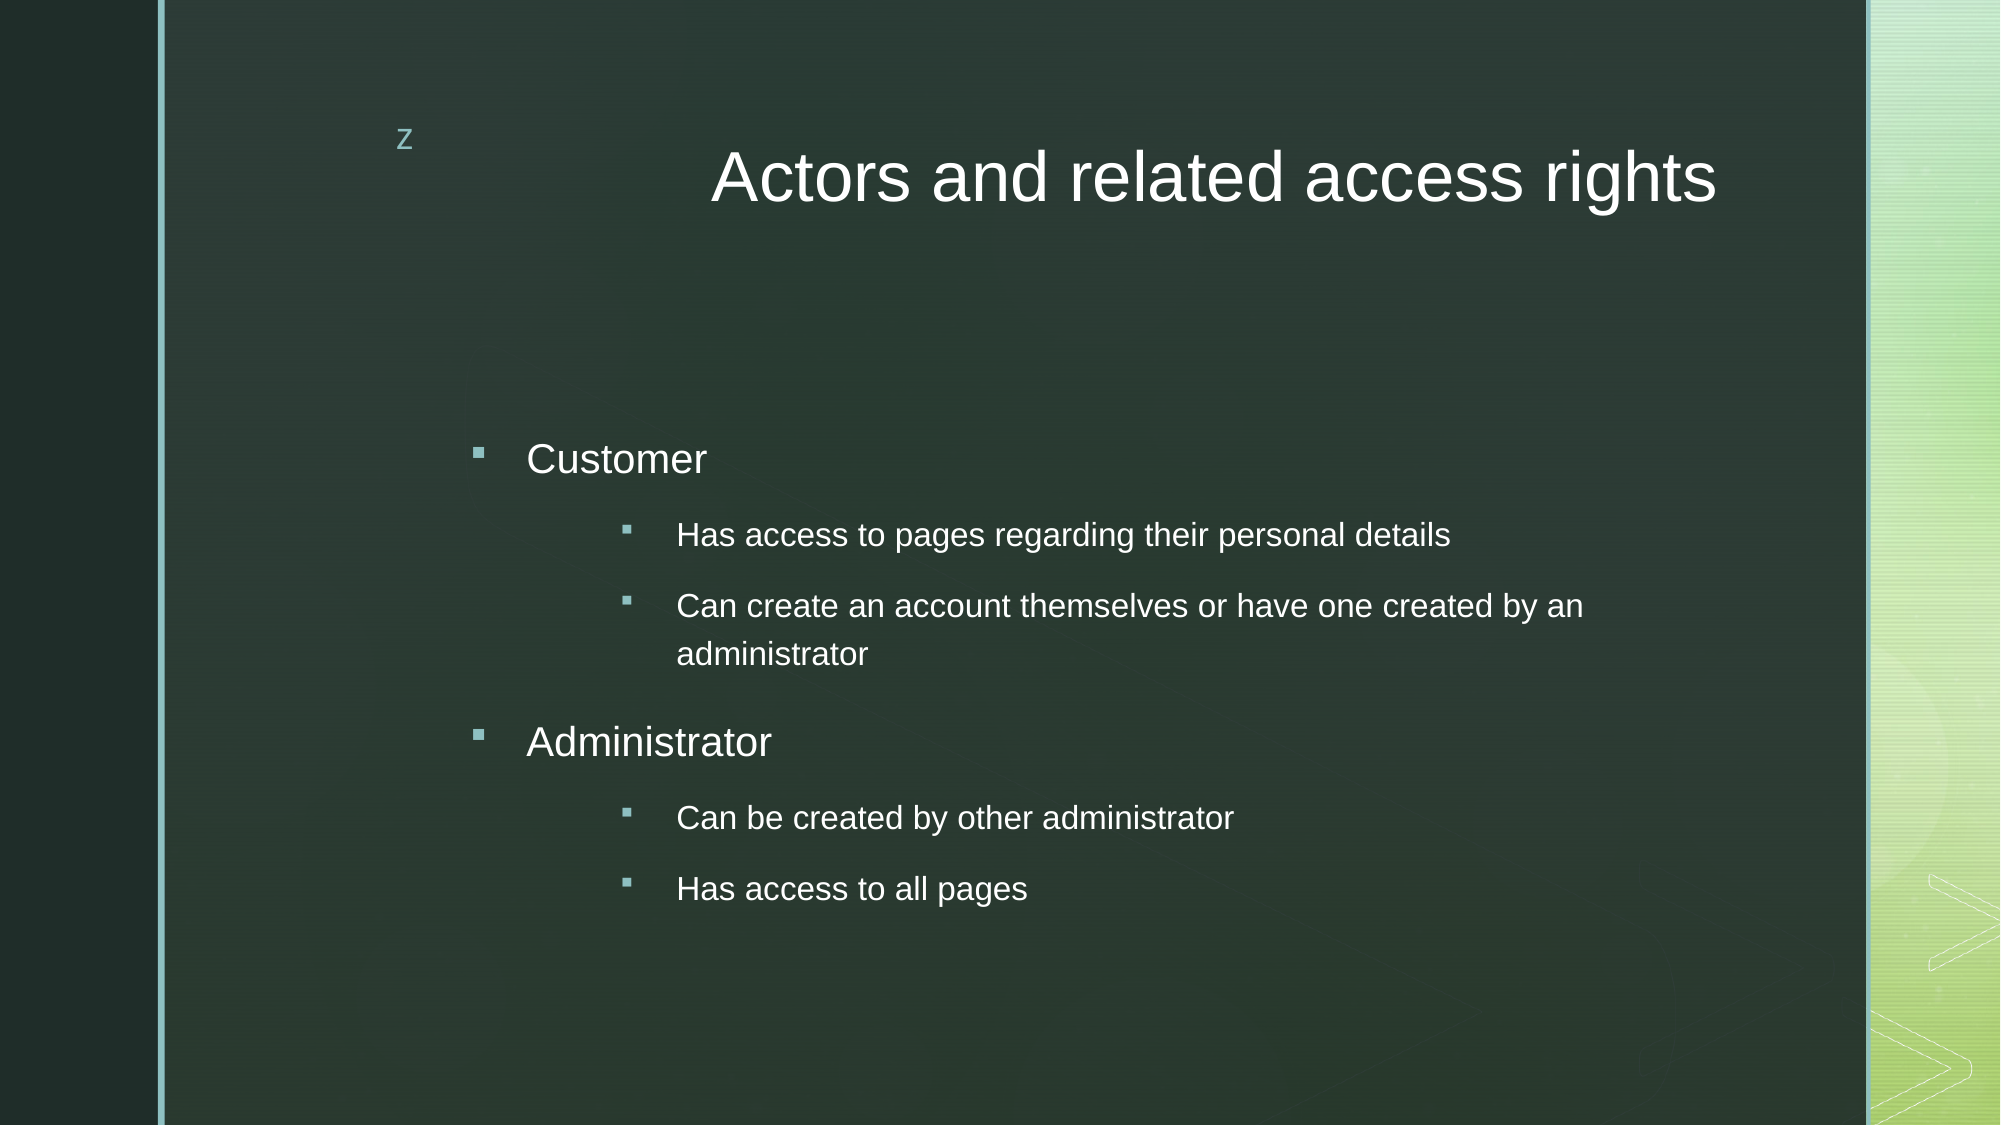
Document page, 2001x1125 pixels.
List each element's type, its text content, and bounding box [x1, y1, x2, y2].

title Actors and related access rights [428, 132, 1734, 310]
picture [1871, 0, 2001, 1125]
list Customer Has access to pages regarding their personal details Can create an account themselves or have one created by an administrator Administrator Can be created by other administrator Has access to all pages [454, 336, 1734, 993]
